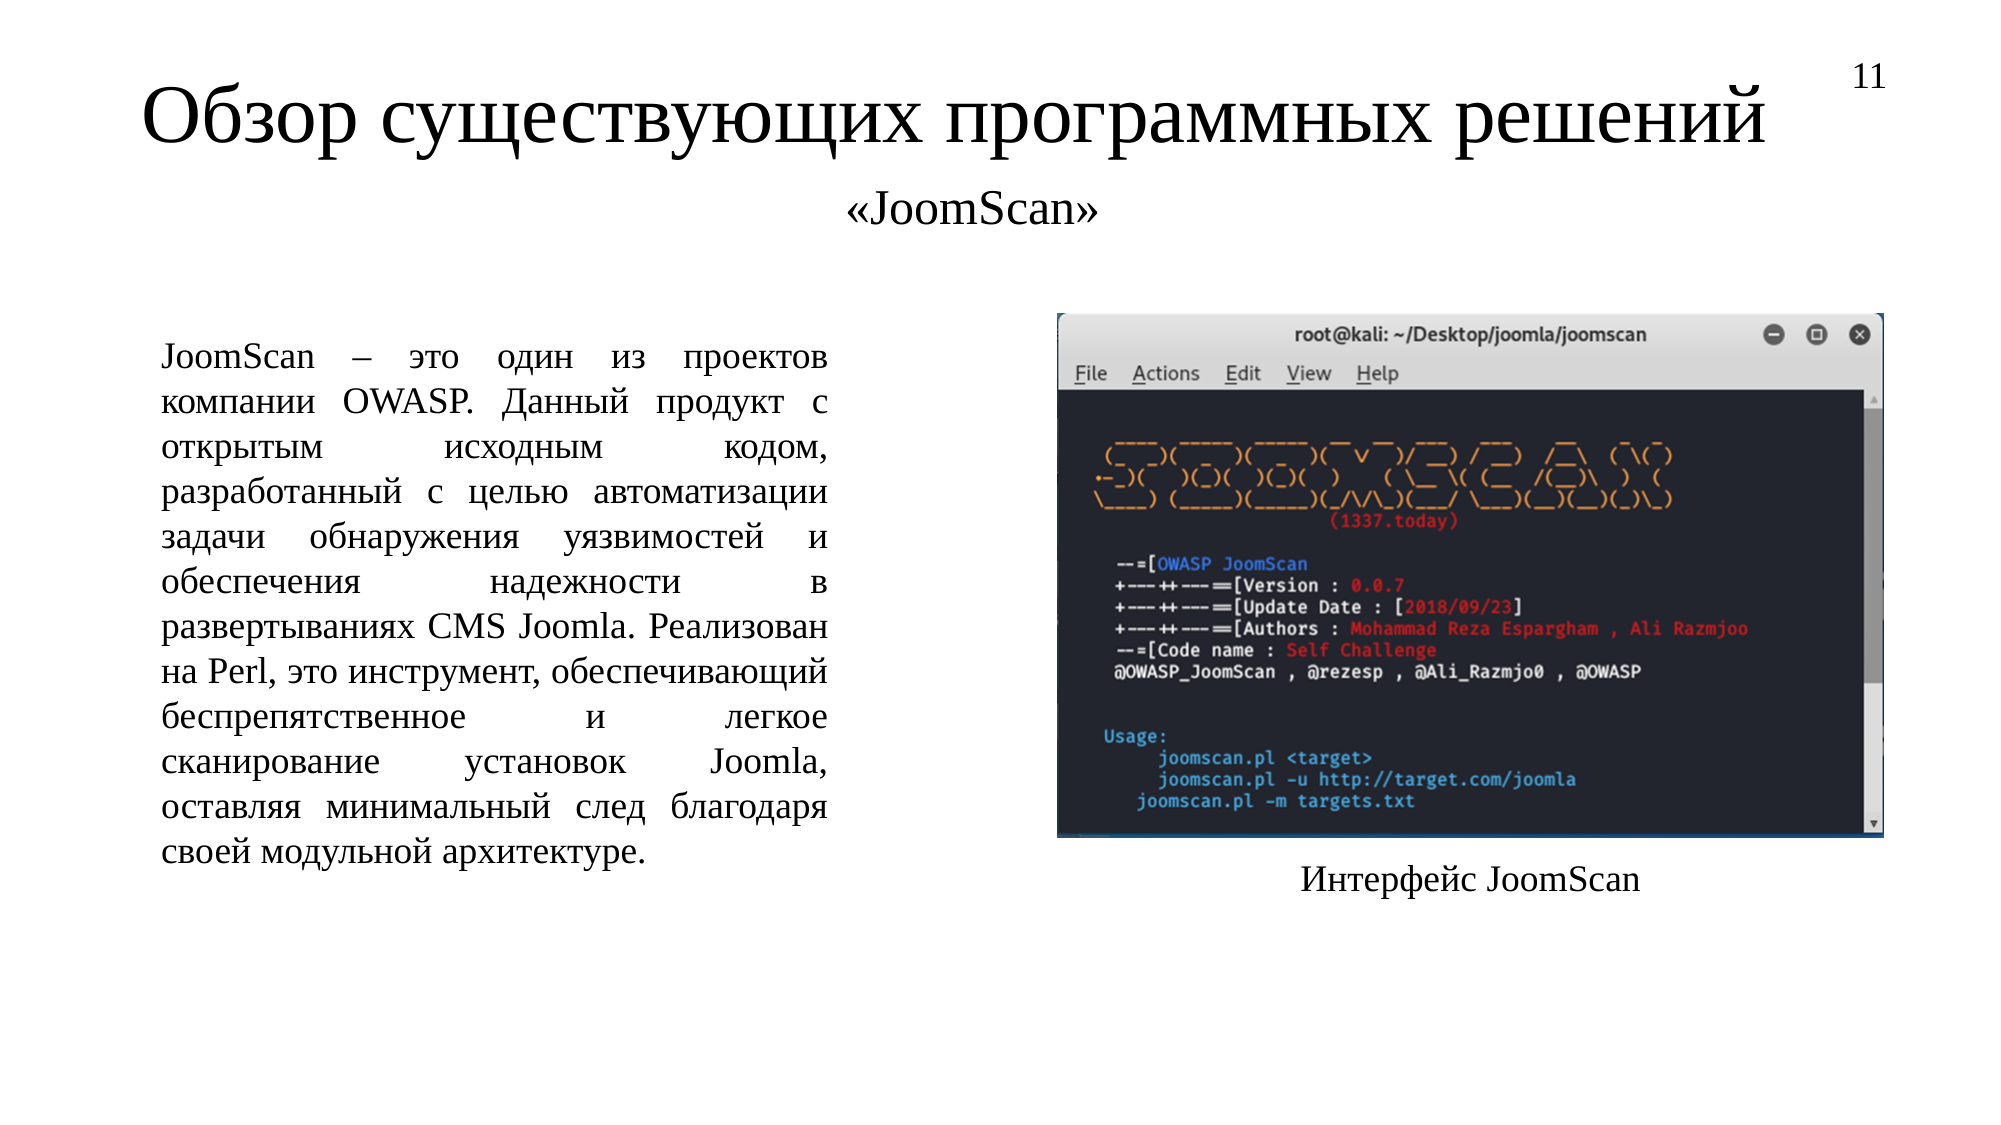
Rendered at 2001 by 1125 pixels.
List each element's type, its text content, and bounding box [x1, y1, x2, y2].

text_box «JoomScan» [830, 166, 1170, 242]
text_box Интерфейс JoomScan [1285, 847, 1656, 907]
title Обзор существующих программных решений [126, 37, 1852, 194]
picture [1057, 313, 1884, 838]
text_box 11 [1836, 43, 1932, 104]
text_box JoomScan – это один из проектов компании OWASP. Данный продукт с открытым исходным кодом, разработанный с целью автоматизации задачи обнаружения уязвимостей и обеспечения надежности в развертываниях CMS Joomla. Реализован на Perl, это инструмент, обеспечивающий беспрепятственное и легкое сканирование установок Joomla, оставляя минимальный след благодаря своей модульной архитектуре. [146, 323, 844, 879]
